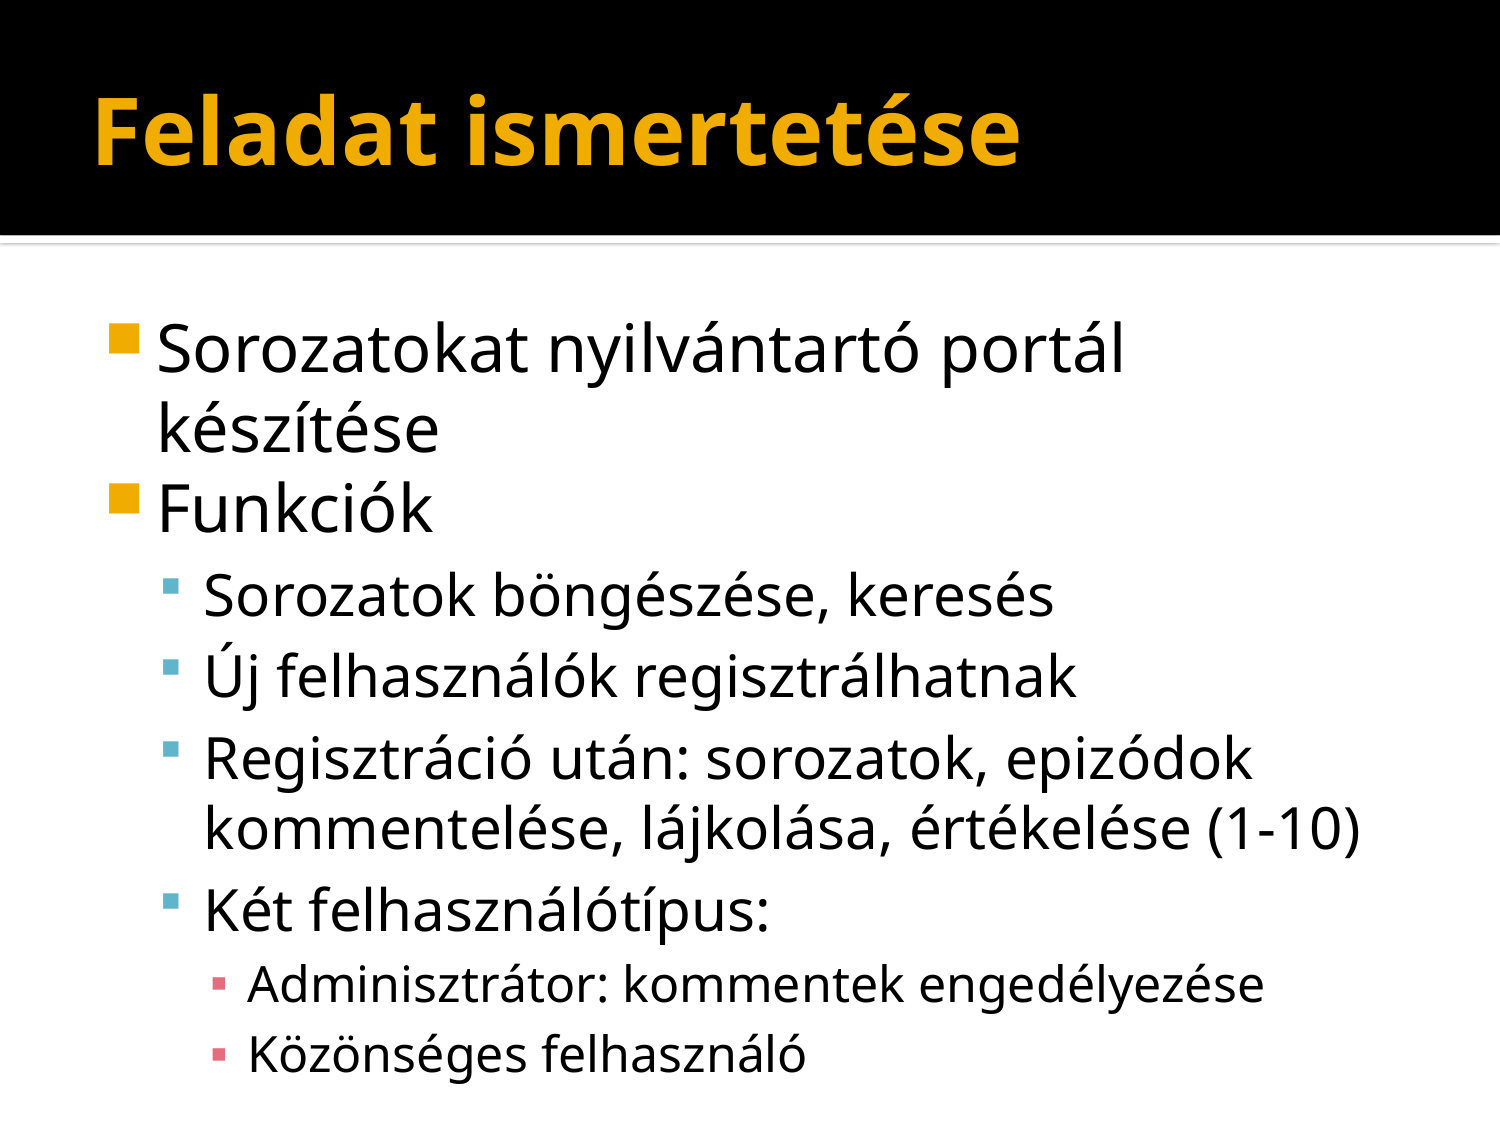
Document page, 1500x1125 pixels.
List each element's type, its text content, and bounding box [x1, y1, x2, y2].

title Feladat ismertetése [75, 25, 1425, 231]
list Sorozatokat nyilvántartó portál készítése Funkciók Sorozatok böngészése, keresés Új felhasználók regisztrálhatnak Regisztráció után: sorozatok, epizódok kommentelése, lájkolása, értékelése (1-10) Két felhasználótípus: Adminisztrátor: kommentek engedélyezése Közönséges felhasználó [75, 291, 1425, 1050]
